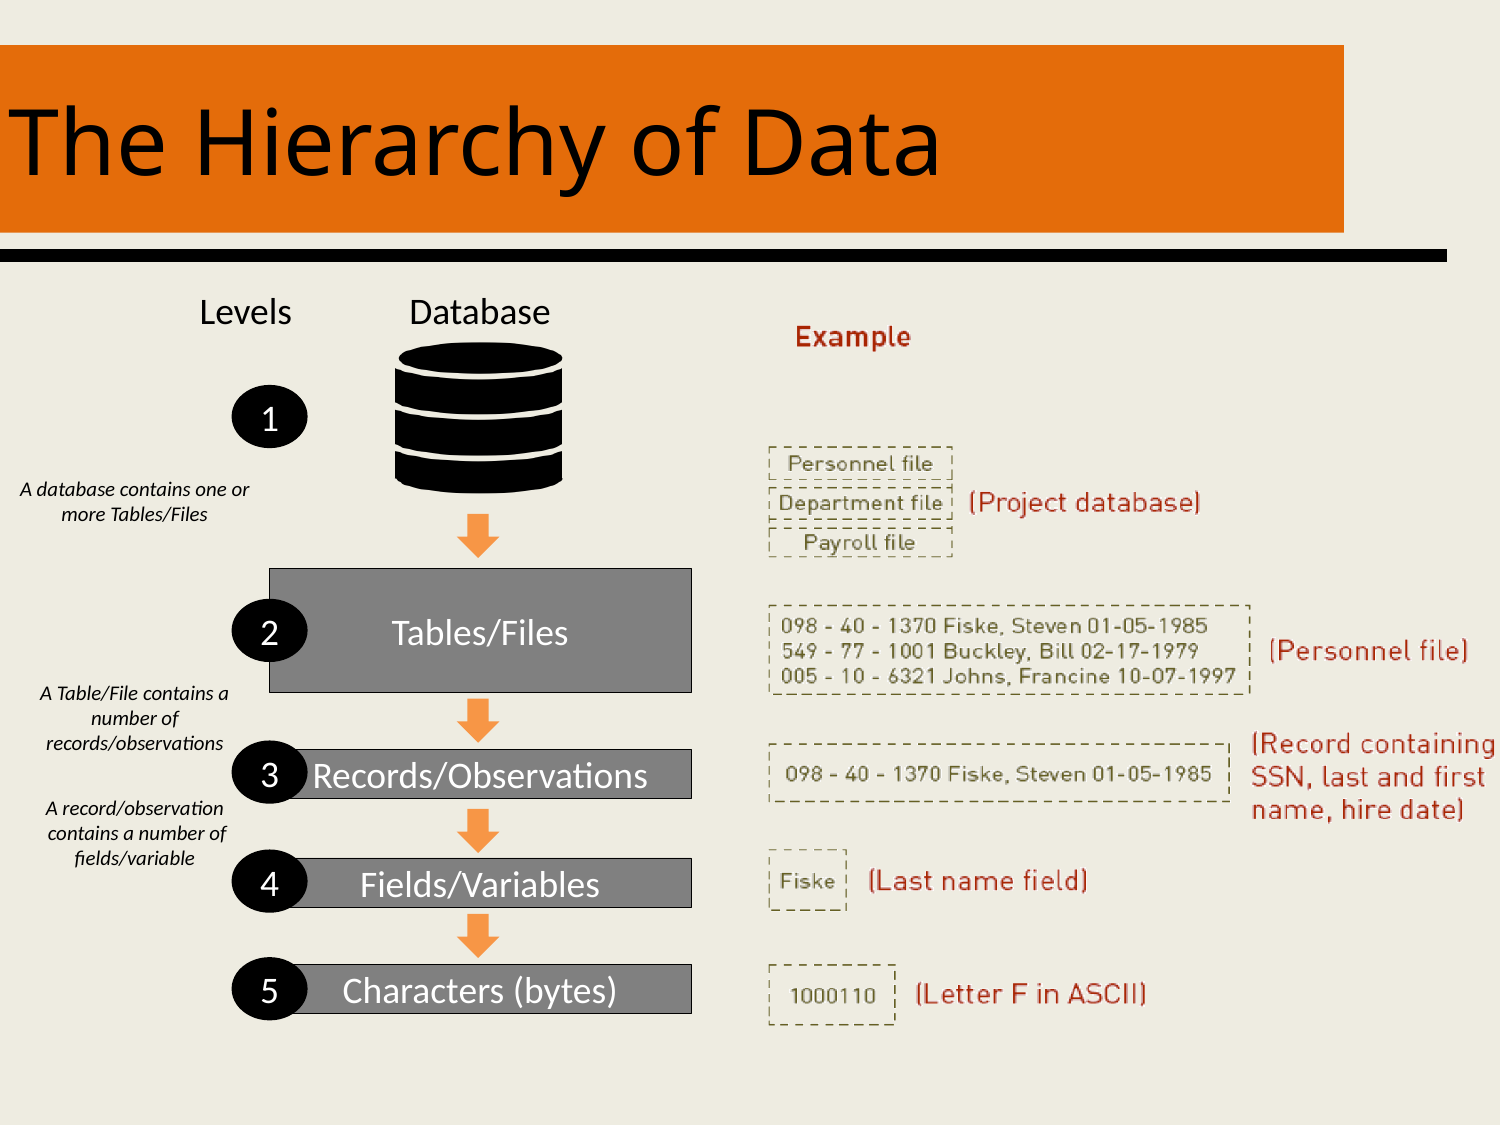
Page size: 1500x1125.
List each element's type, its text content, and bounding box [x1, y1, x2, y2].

text_box [454, 806, 502, 856]
text_box Levels [35, 280, 457, 340]
text_box Records/Observations [288, 747, 693, 801]
text_box [454, 511, 502, 561]
text_box 3 [231, 740, 308, 804]
text_box 1 [231, 384, 308, 449]
text_box Characters (bytes) [291, 962, 693, 1016]
text_box 4 [231, 849, 308, 913]
text_box Fields/Variables [290, 856, 693, 909]
text_box Tables/Files [267, 566, 693, 694]
picture [383, 339, 573, 497]
text_box A Table/File contains a number of records/observations [0, 672, 270, 763]
text_box [454, 911, 502, 961]
text_box Database [269, 279, 691, 339]
text_box A record/observation contains a number of fields/variable [0, 787, 270, 877]
text_box [454, 696, 502, 745]
text_box A database contains one or more Tables/Files [0, 467, 270, 533]
picture [749, 294, 1500, 1050]
title The Hierarchy of Data [0, 45, 1344, 233]
text_box 5 [231, 957, 308, 1021]
text_box 2 [231, 598, 308, 663]
